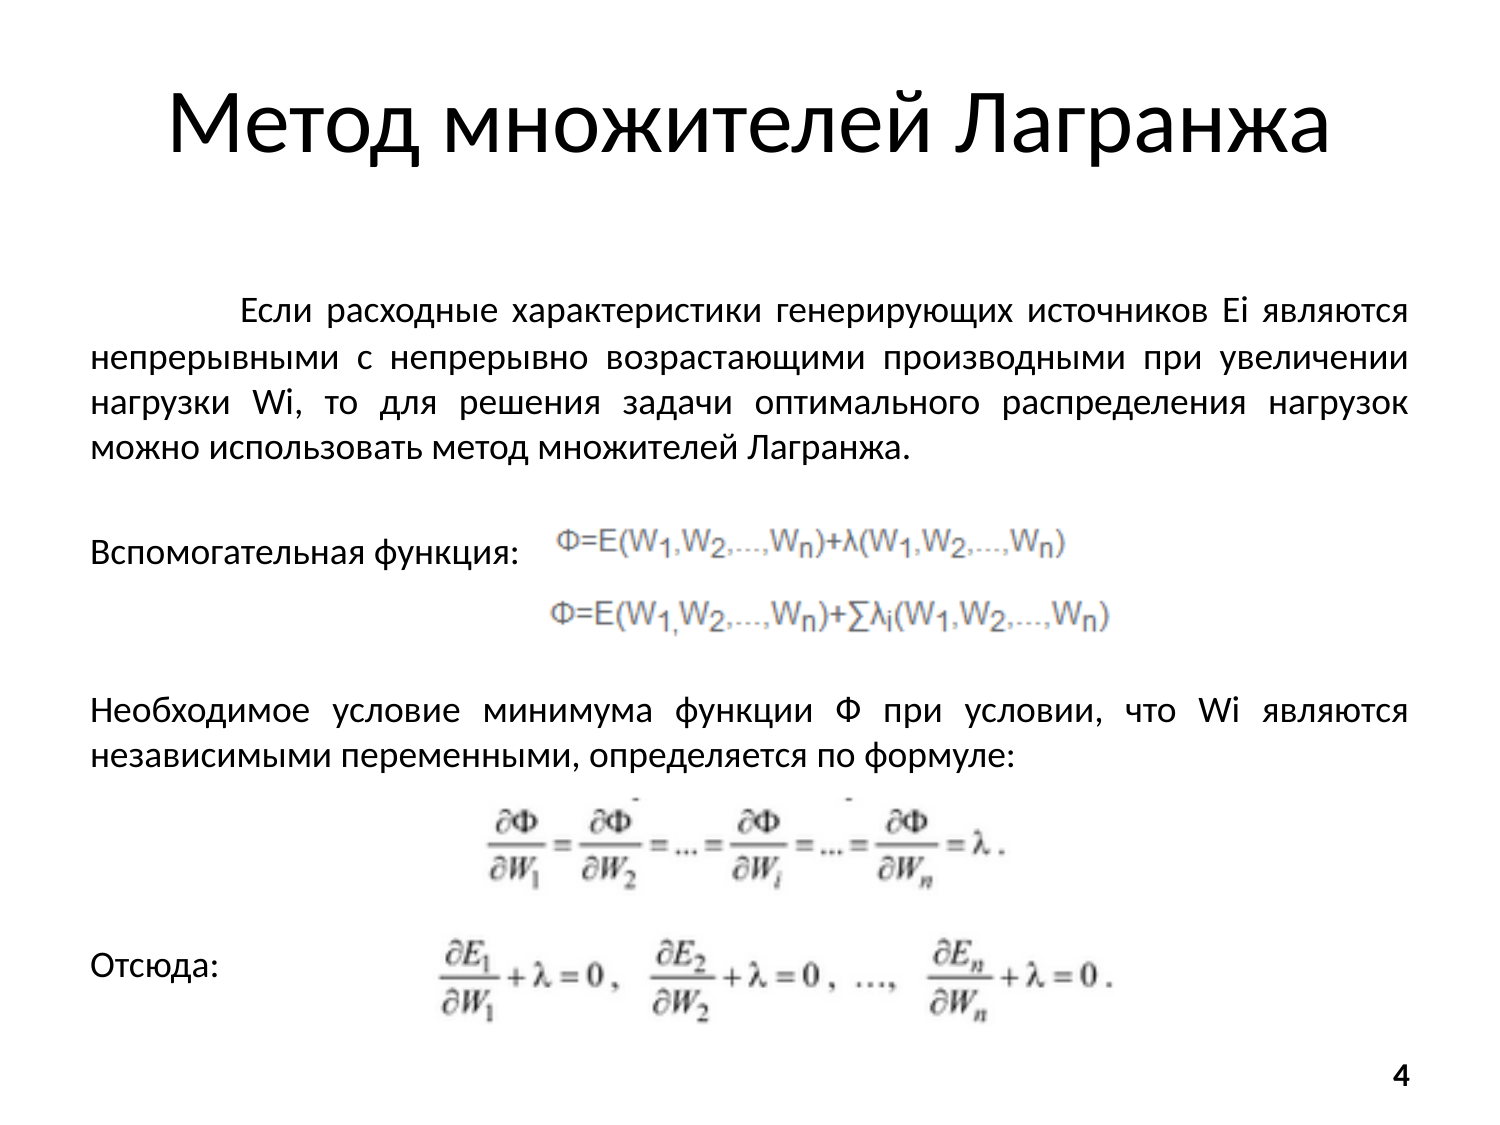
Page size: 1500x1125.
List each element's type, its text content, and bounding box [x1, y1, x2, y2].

list Если расходные характеристики генерирующих источников Ei являются непрерывными с непрерывно возрастающими производными при увеличении нагрузки Wi, то для решения задачи оптимального распределения нагрузок можно использовать метод множителей Лагранжа. Вспомогательная функция: Необходимое условие минимума функции Ф при условии, что Wi являются независимыми переменными, определяется по формуле: Отсюда: [75, 262, 1425, 1005]
picture [413, 785, 1133, 1048]
title Метод множителей Лагранжа [75, 45, 1425, 233]
picture [537, 503, 1133, 651]
slide_number 4 [1074, 1042, 1425, 1103]
